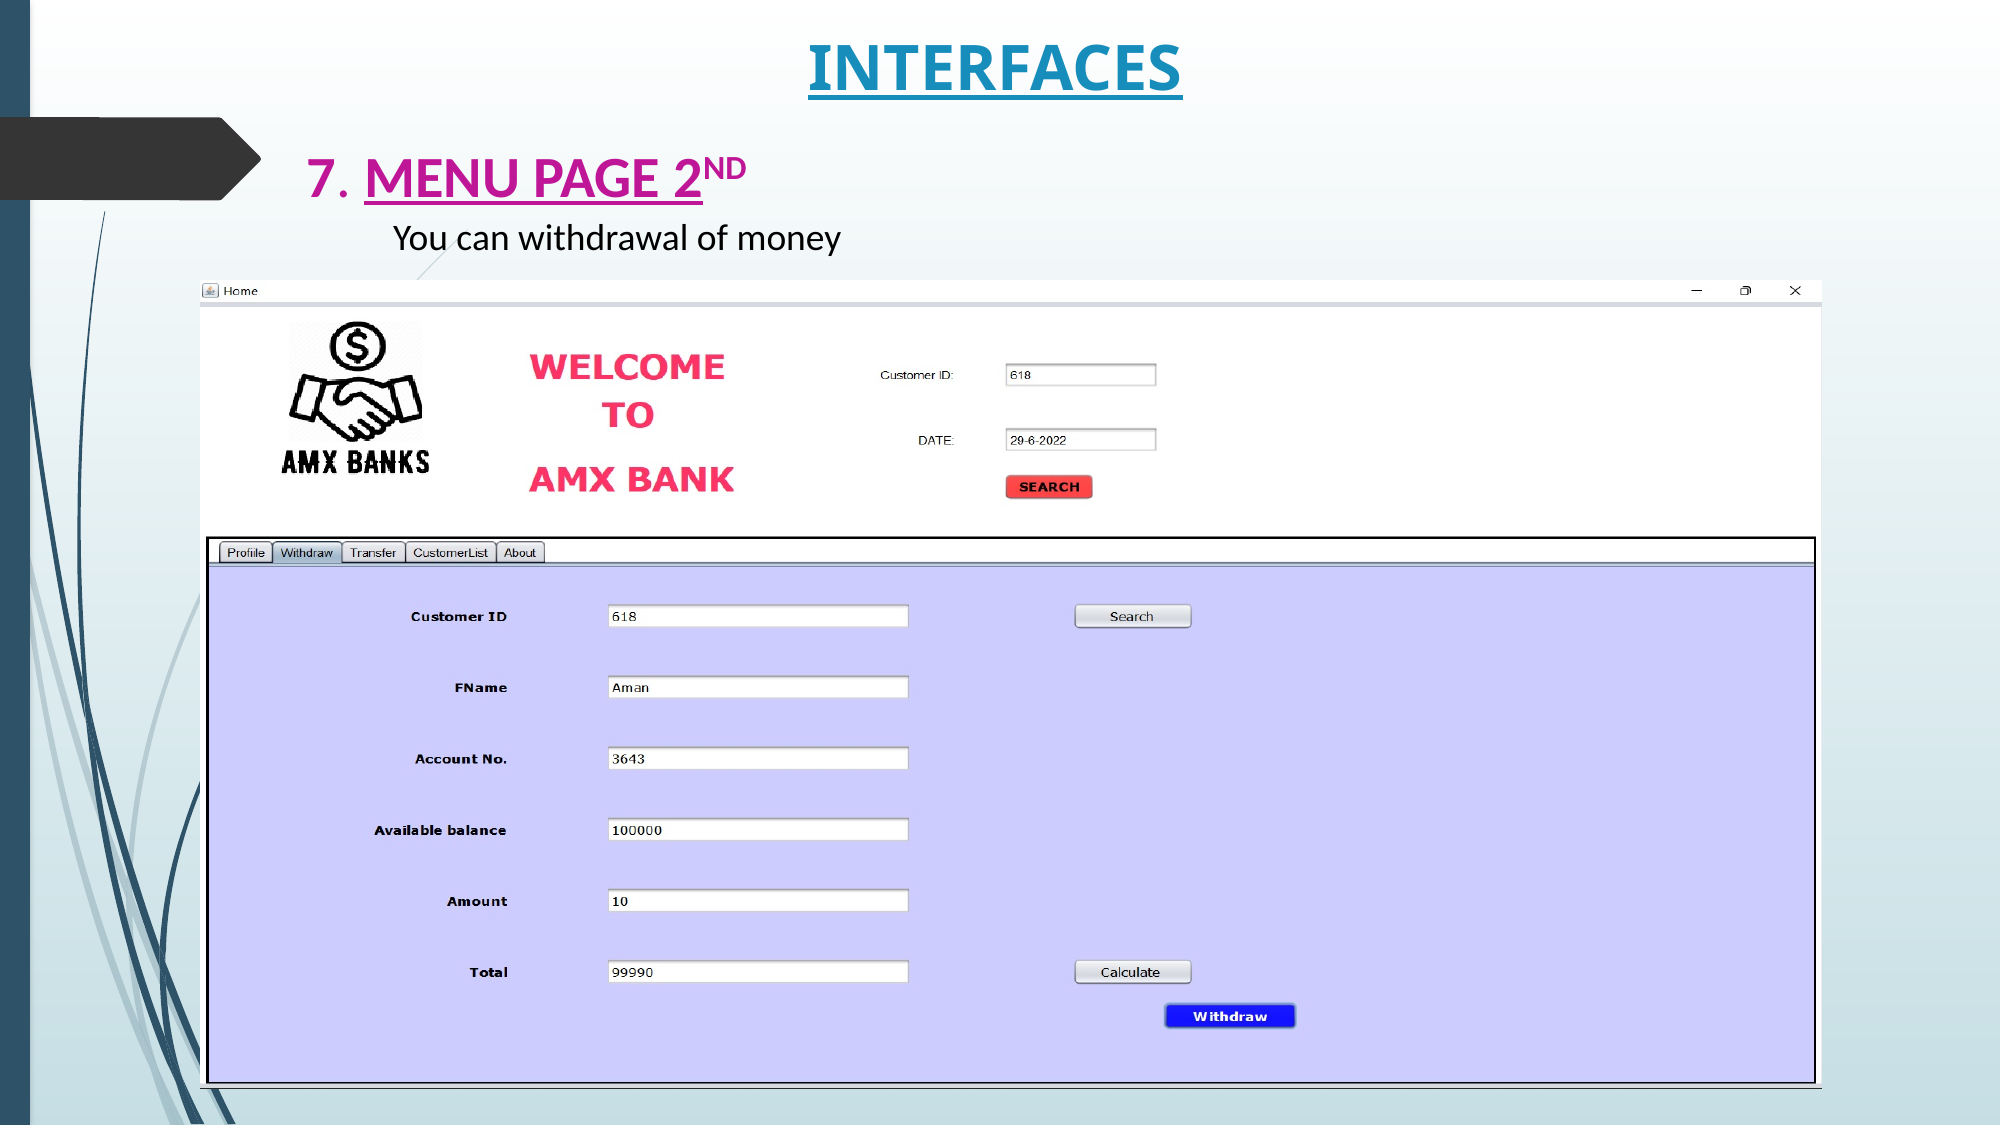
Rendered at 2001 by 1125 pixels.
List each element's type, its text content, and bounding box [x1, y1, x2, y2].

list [200, 280, 1823, 1089]
text_box You can withdrawal of money [378, 205, 899, 266]
text_box 7. MENU PAGE 2nd [284, 98, 782, 244]
text_box INTERFACES [793, 0, 1207, 138]
